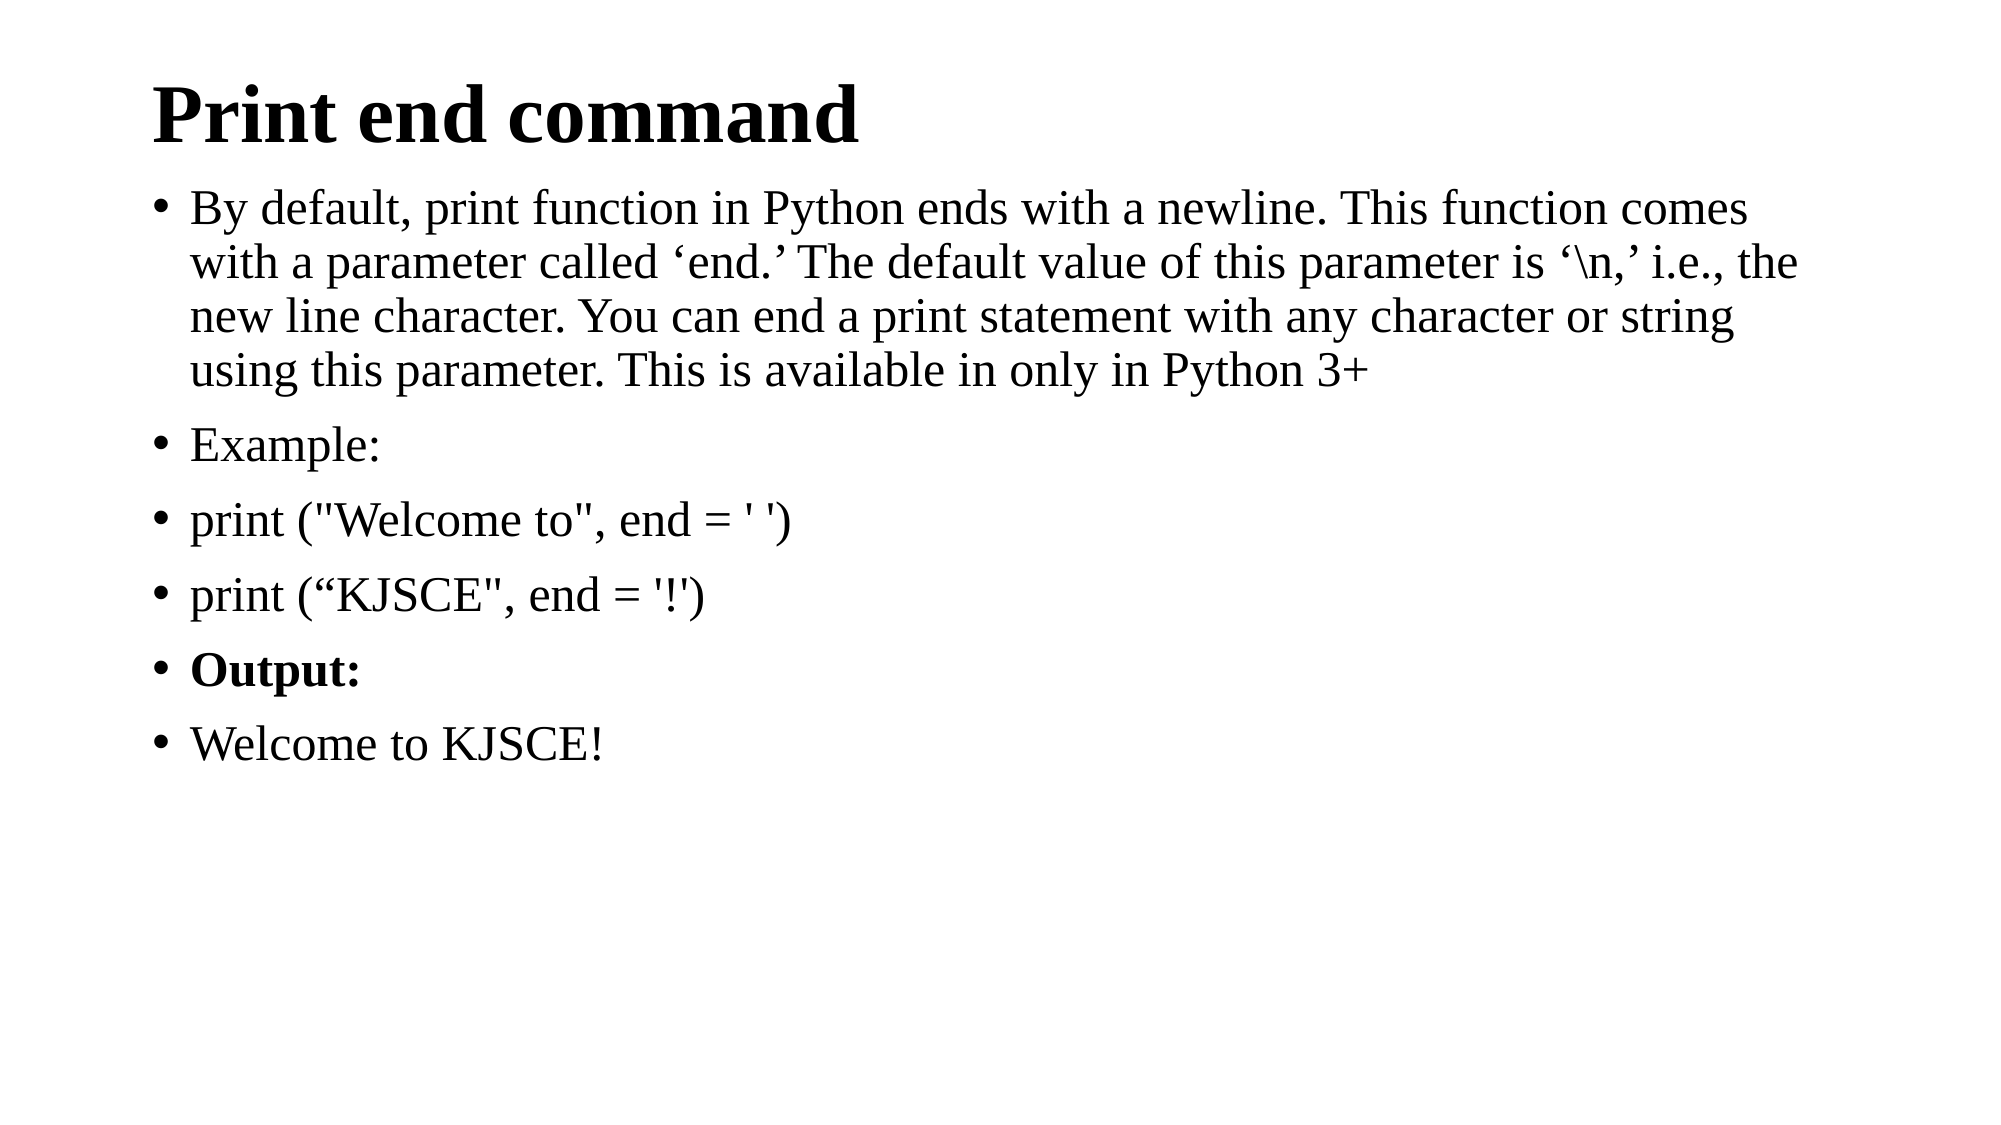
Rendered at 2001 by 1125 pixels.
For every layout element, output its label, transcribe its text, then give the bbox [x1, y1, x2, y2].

list Print end command By default, print function in Python ends with a newline. This function comes with a parameter called ‘end.’ The default value of this parameter is ‘\n,’ i.e., the new line character. You can end a print statement with any character or string using this parameter. This is available in only in Python 3+ Example: print ("Welcome to", end = ' ') print (“KJSCE", end = '!') Output: Welcome to KJSCE! [137, 63, 1863, 1014]
